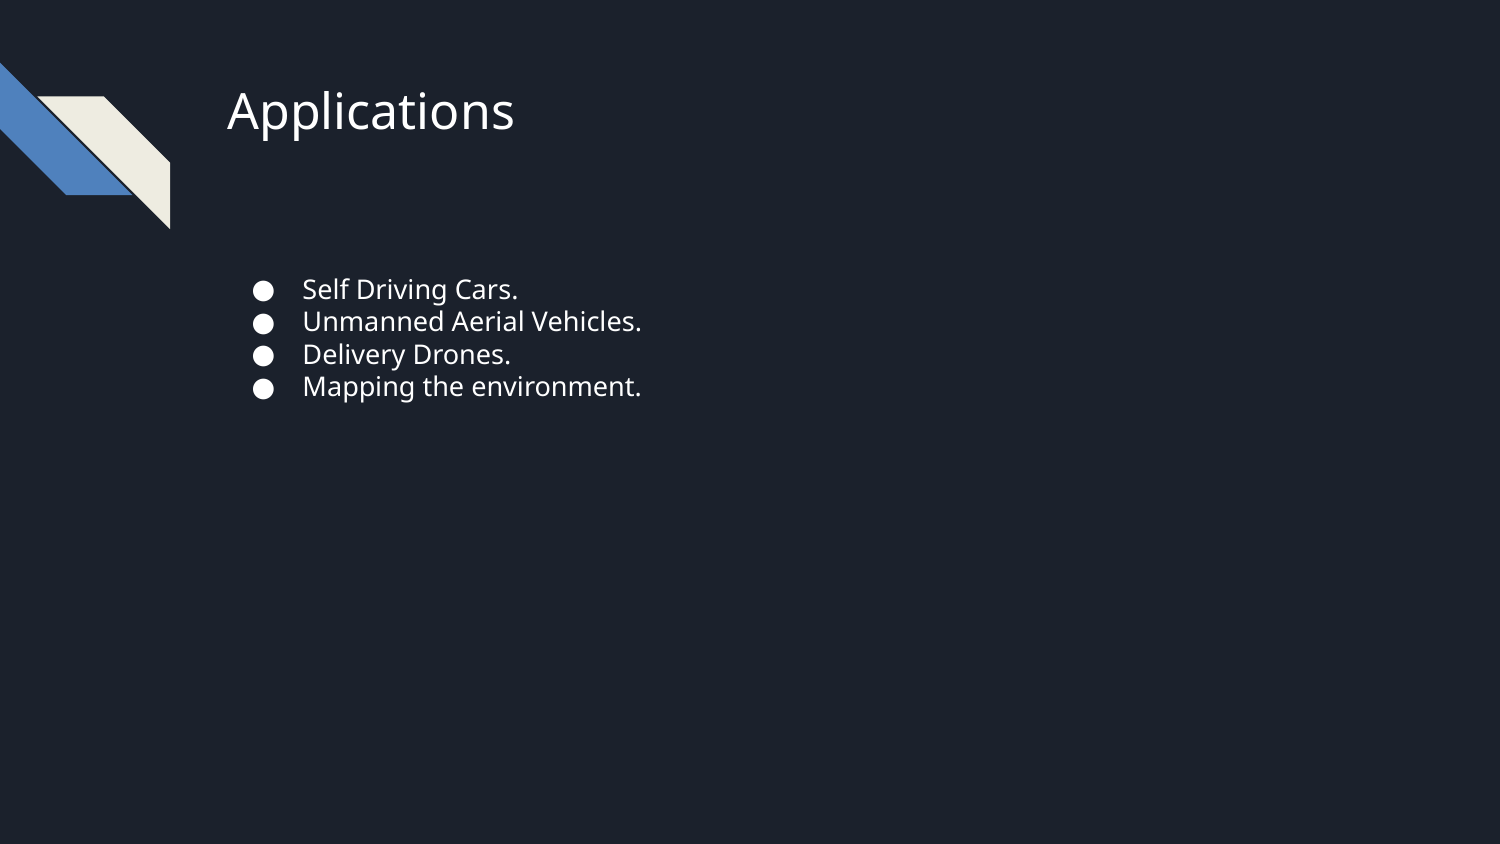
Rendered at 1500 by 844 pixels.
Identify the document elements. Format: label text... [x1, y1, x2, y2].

text_box Self Driving Cars. Unmanned Aerial Vehicles. Delivery Drones. Mapping the environment. [212, 257, 1368, 735]
text_box Applications [212, 64, 1368, 215]
